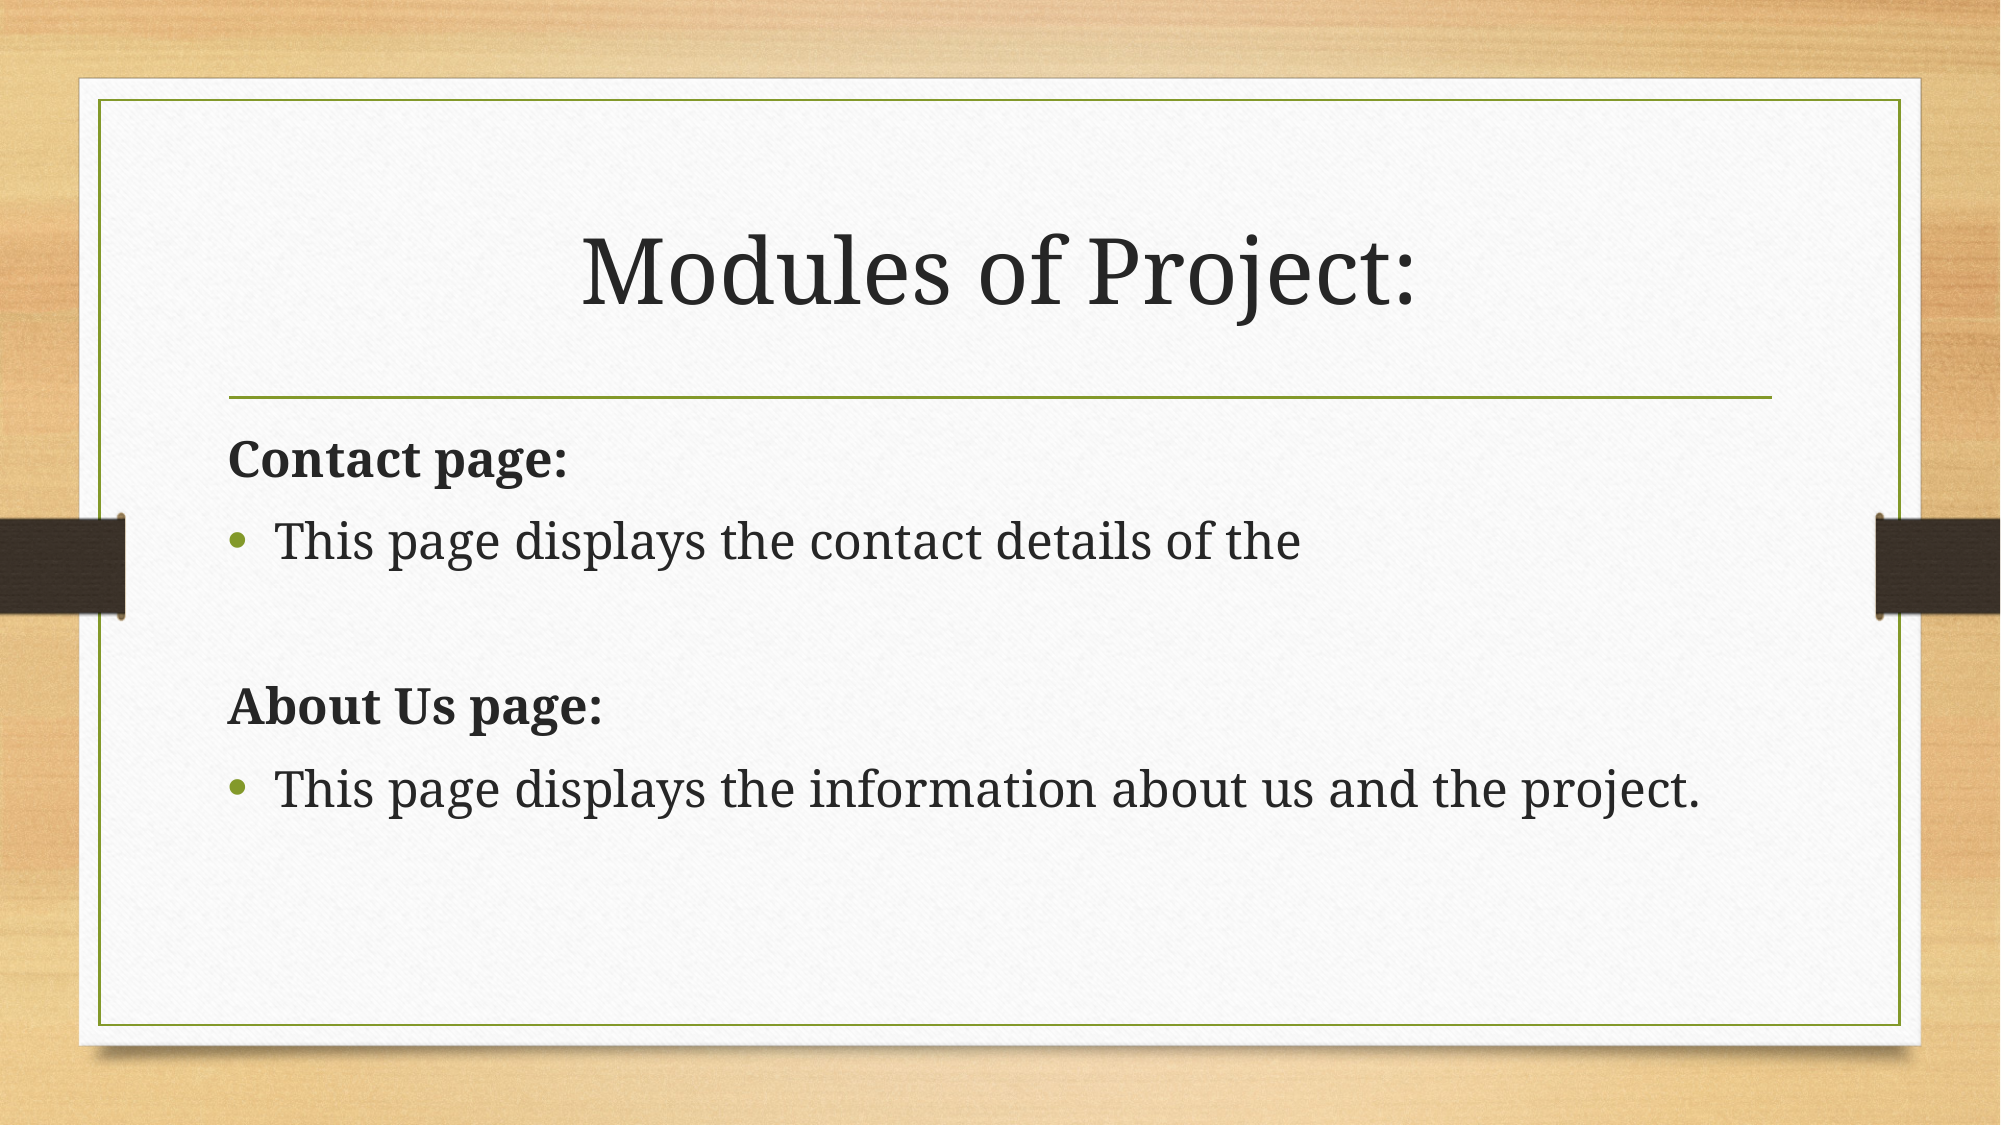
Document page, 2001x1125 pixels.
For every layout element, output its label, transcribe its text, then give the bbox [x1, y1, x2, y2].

title Modules of Project: [212, 161, 1788, 375]
picture [0, 0, 2001, 1125]
list Contact page: This page displays the contact details of the About Us page: This page displays the information about us and the project. [212, 419, 1788, 964]
